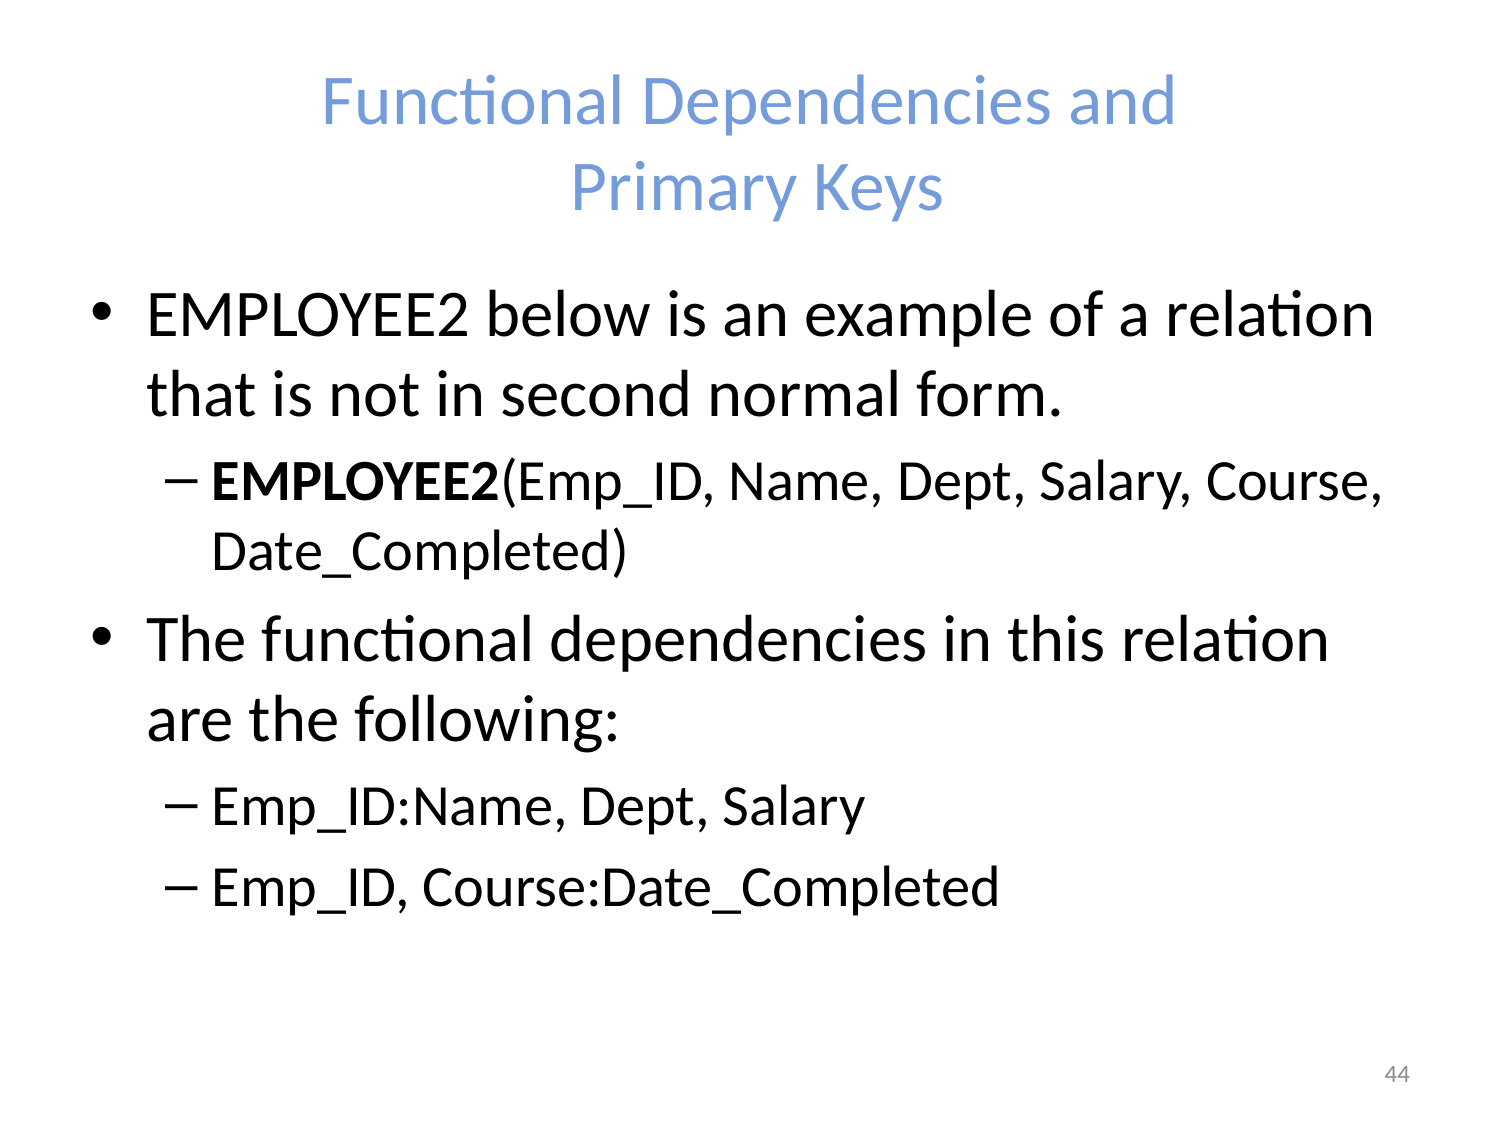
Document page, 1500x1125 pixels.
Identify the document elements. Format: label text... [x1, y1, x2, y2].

list EMPLOYEE2 below is an example of a relation that is not in second normal form. EMPLOYEE2(Emp_ID, Name, Dept, Salary, Course, Date_Completed) The functional dependencies in this relation are the following: Emp_ID:Name, Dept, Salary Emp_ID, Course:Date_Completed [75, 262, 1425, 1005]
slide_number 44 [1074, 1042, 1425, 1103]
title Functional Dependencies and Primary Keys [75, 45, 1425, 233]
